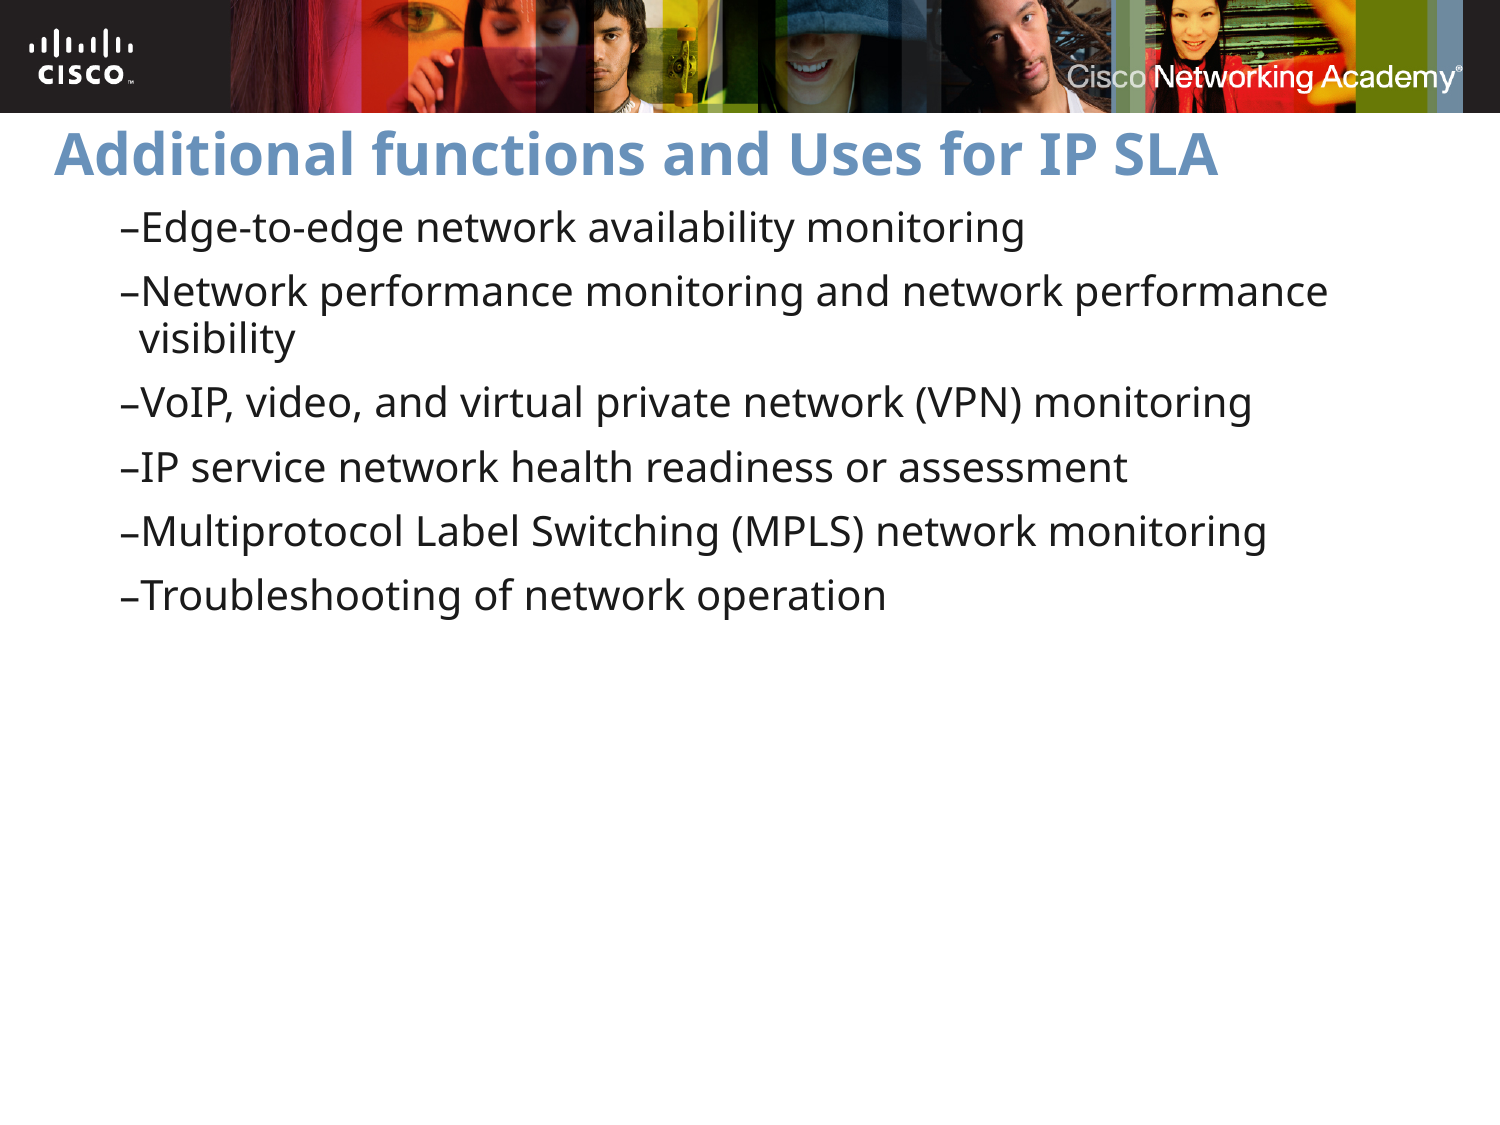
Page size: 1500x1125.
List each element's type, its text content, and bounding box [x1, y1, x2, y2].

list Edge-to-edge network availability monitoring Network performance monitoring and network performance visibility VoIP, video, and virtual private network (VPN) monitoring IP service network health readiness or assessment Multiprotocol Label Switching (MPLS) network monitoring Troubleshooting of network operation [43, 197, 1442, 1072]
picture [0, 0, 1500, 113]
title Additional functions and Uses for IP SLA [48, 66, 1446, 195]
